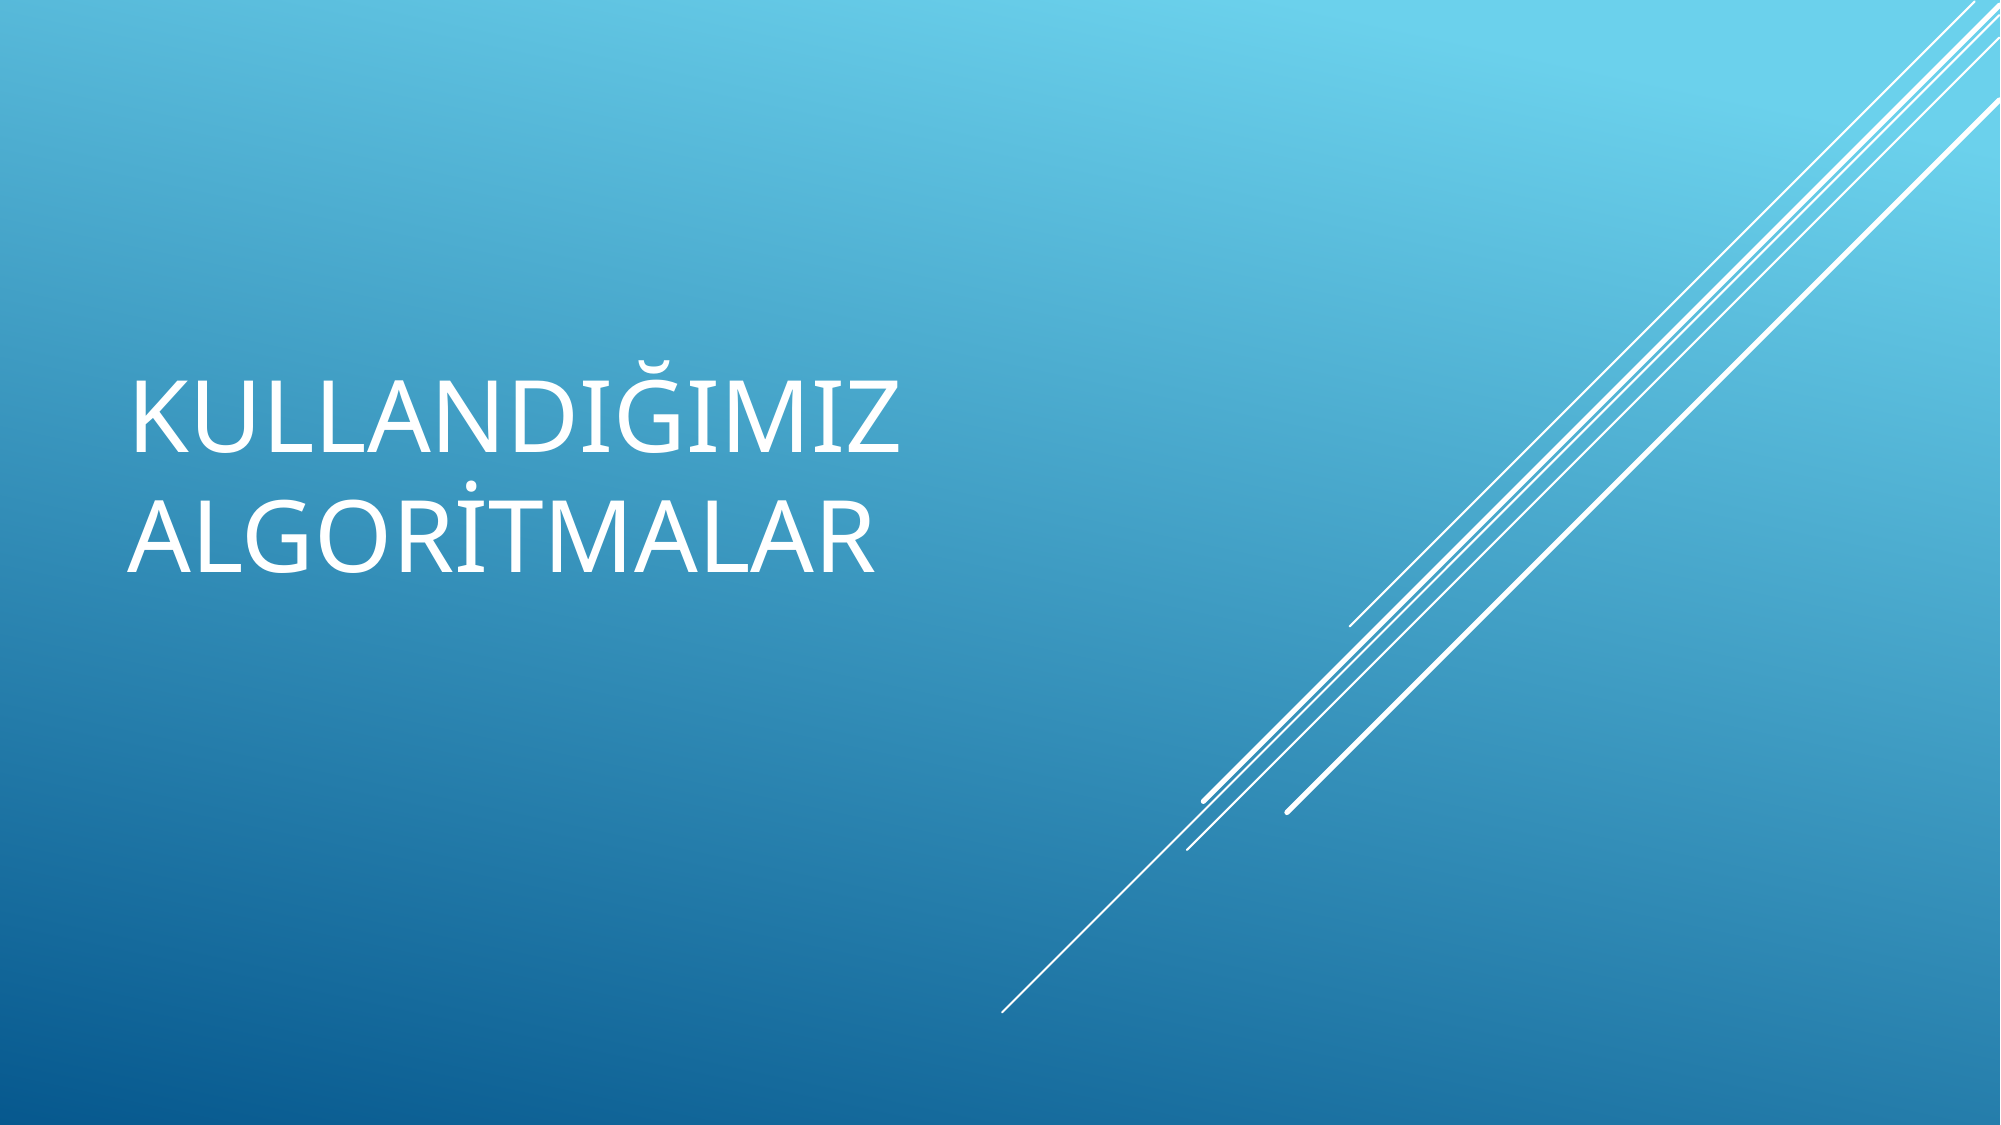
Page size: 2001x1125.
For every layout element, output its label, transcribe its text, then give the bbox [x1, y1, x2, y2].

title Kullandığımız algorİtmalar [112, 112, 1425, 600]
